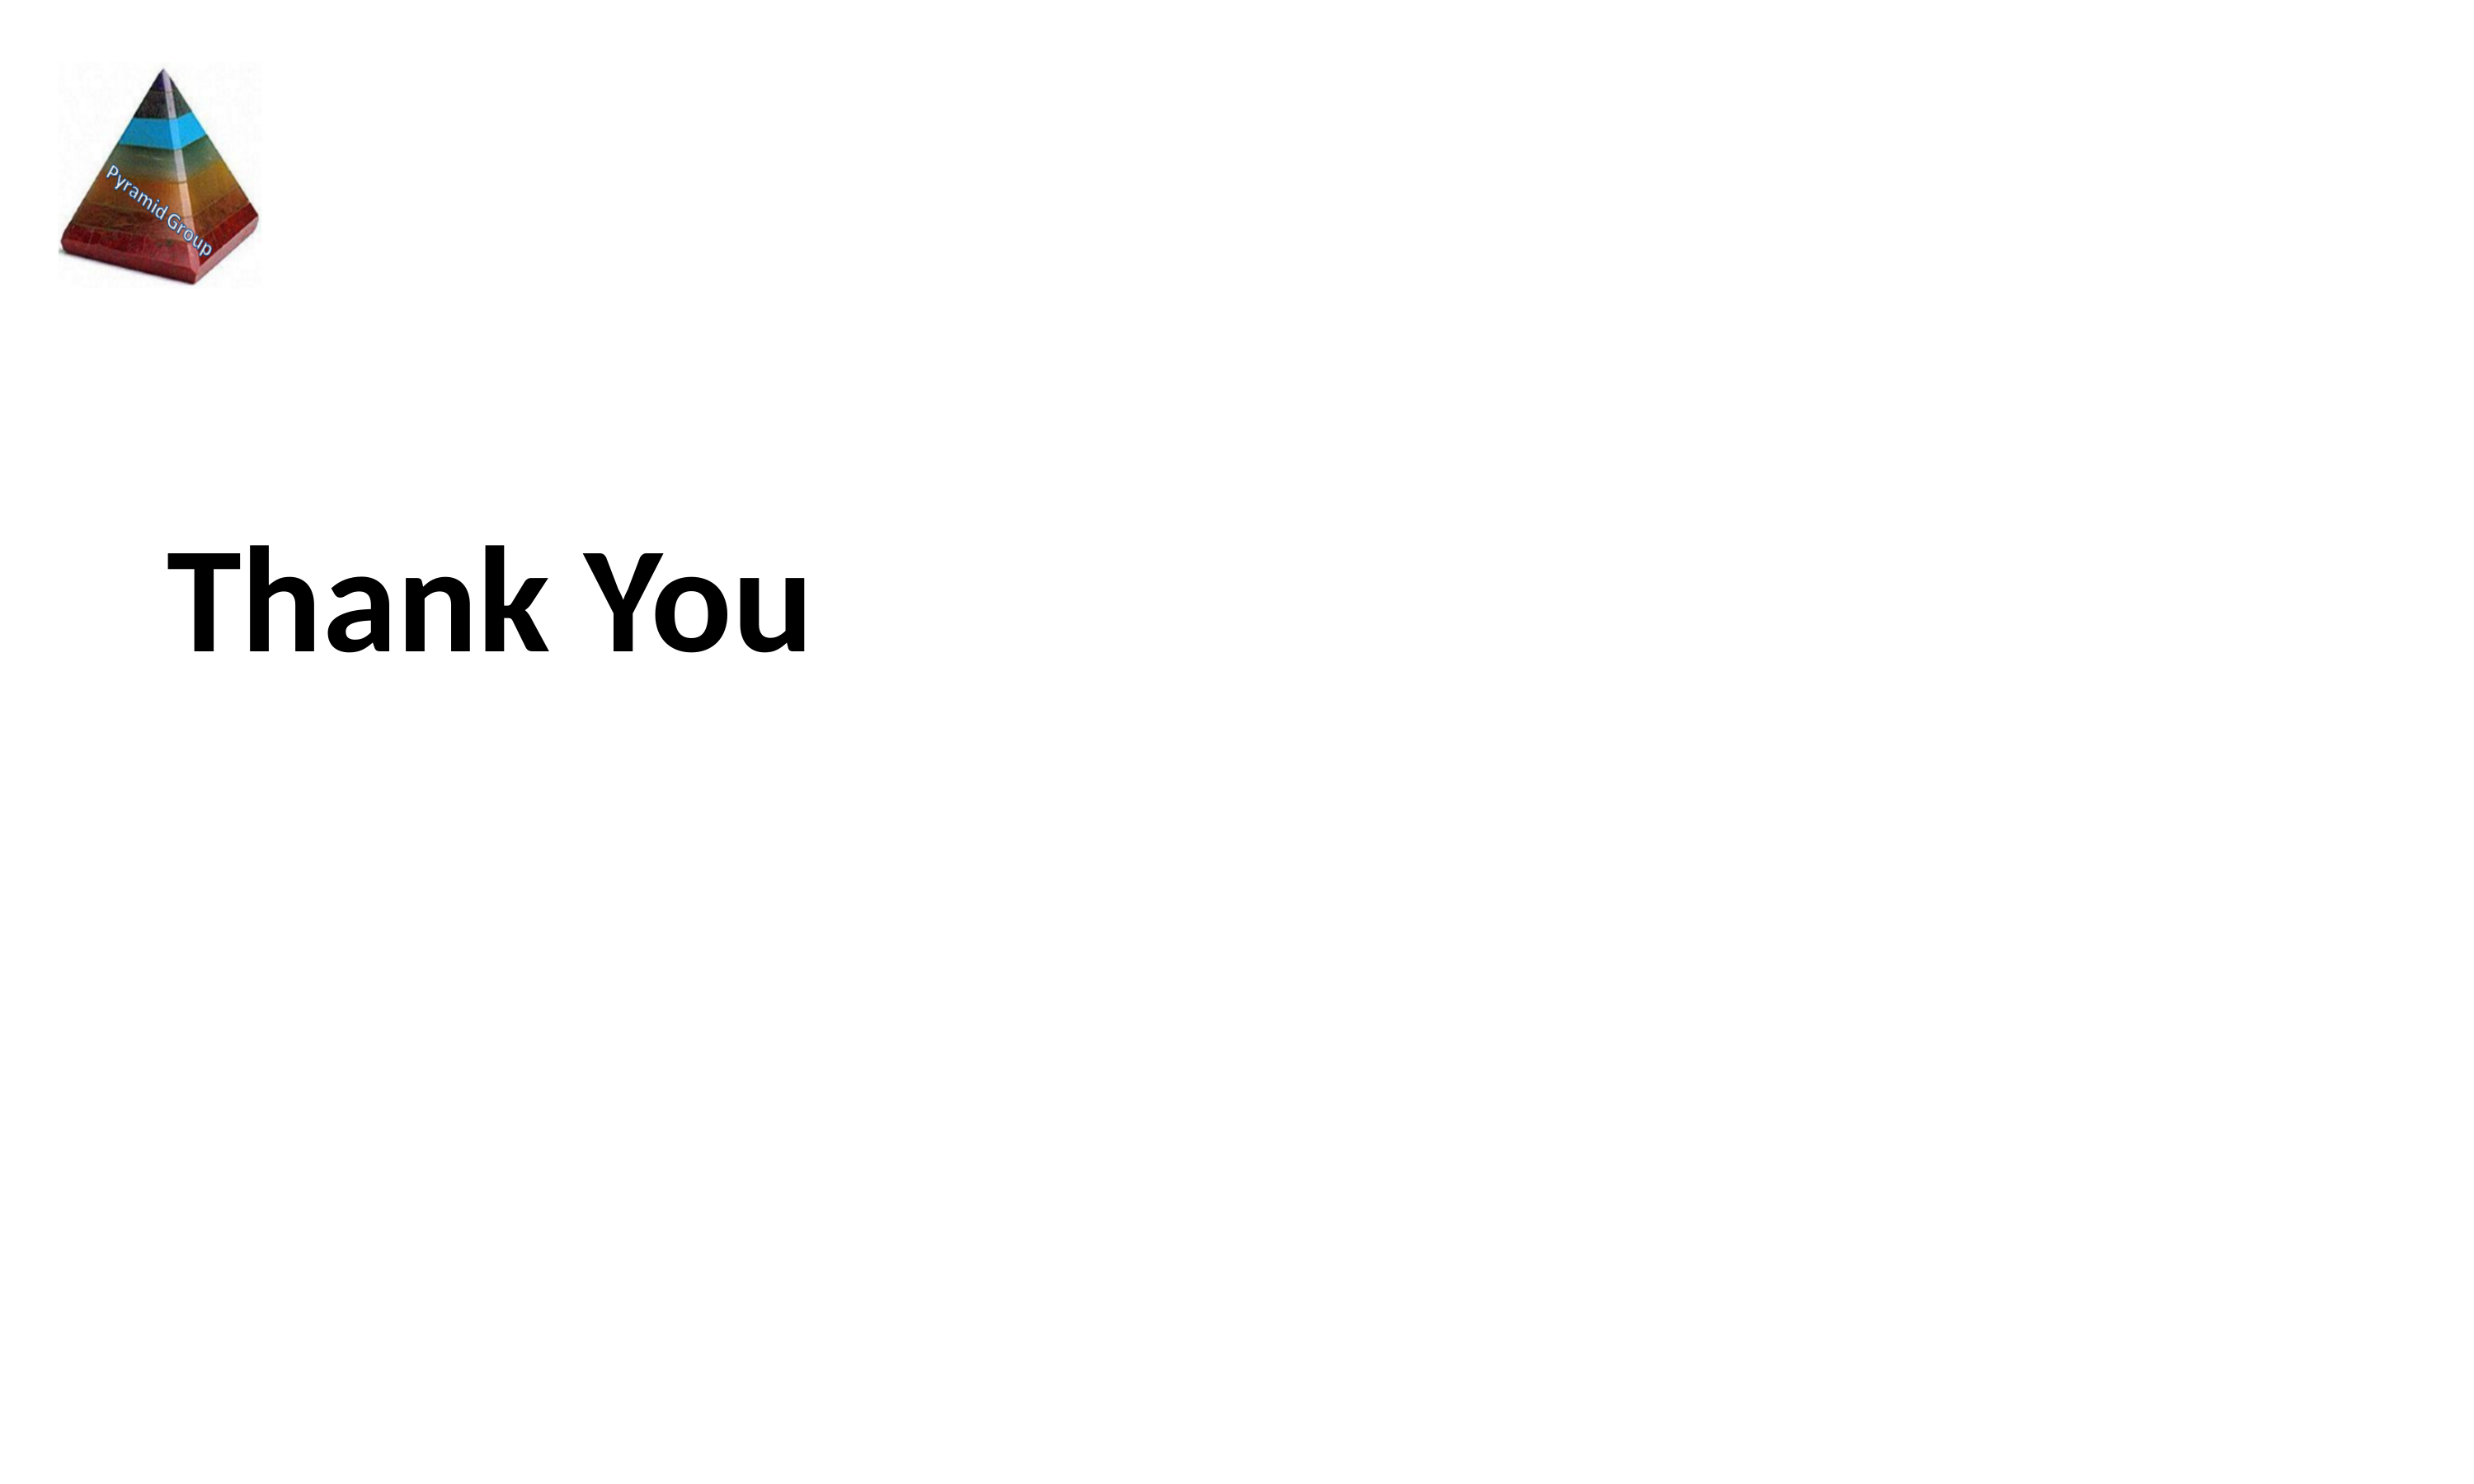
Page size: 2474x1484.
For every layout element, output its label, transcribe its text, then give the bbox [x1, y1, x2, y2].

picture [51, 62, 269, 289]
text_box Thank You [154, 494, 1124, 688]
